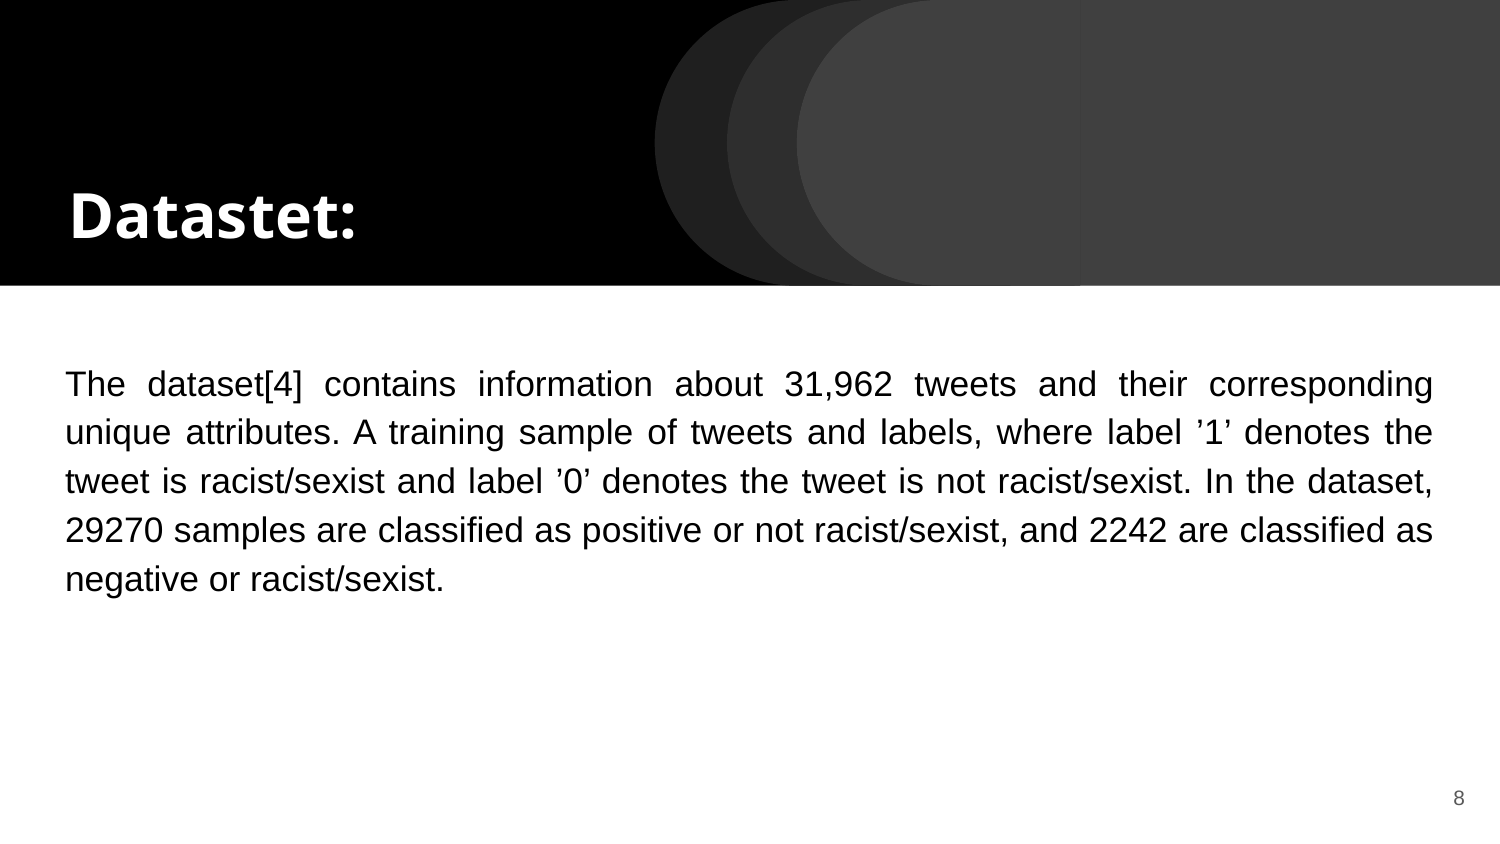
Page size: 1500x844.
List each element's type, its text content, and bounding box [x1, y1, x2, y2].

title Datastet: [53, 24, 1490, 266]
list The dataset[4] contains information about 31,962 tweets and their corresponding unique attributes. A training sample of tweets and labels, where label ’1’ denotes the tweet is racist/sexist and label ’0’ denotes the tweet is not racist/sexist. In the dataset, 29270 samples are classified as positive or not racist/sexist, and 2242 are classified as negative or racist/sexist. [50, 339, 1450, 797]
slide_number ‹#› [1389, 764, 1480, 830]
